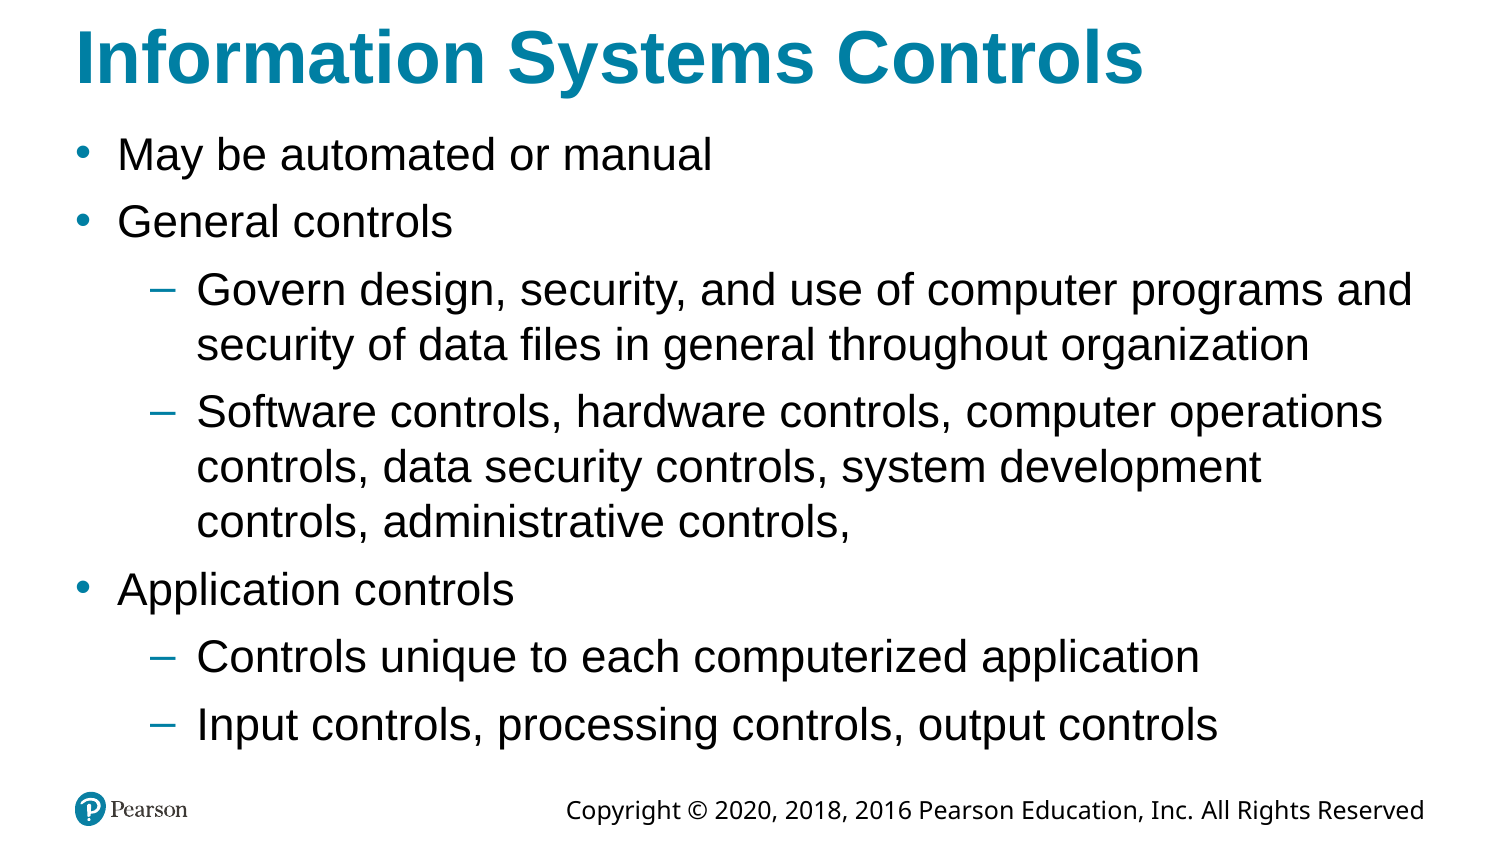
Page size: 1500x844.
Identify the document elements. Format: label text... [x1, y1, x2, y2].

list May be automated or manual General controls Govern design, security, and use of computer programs and security of data files in general throughout organization Software controls, hardware controls, computer operations controls, data security controls, system development controls, administrative controls, Application controls Controls unique to each computerized application Input controls, processing controls, output controls [75, 124, 1425, 750]
title Information Systems Controls [75, 0, 1425, 99]
